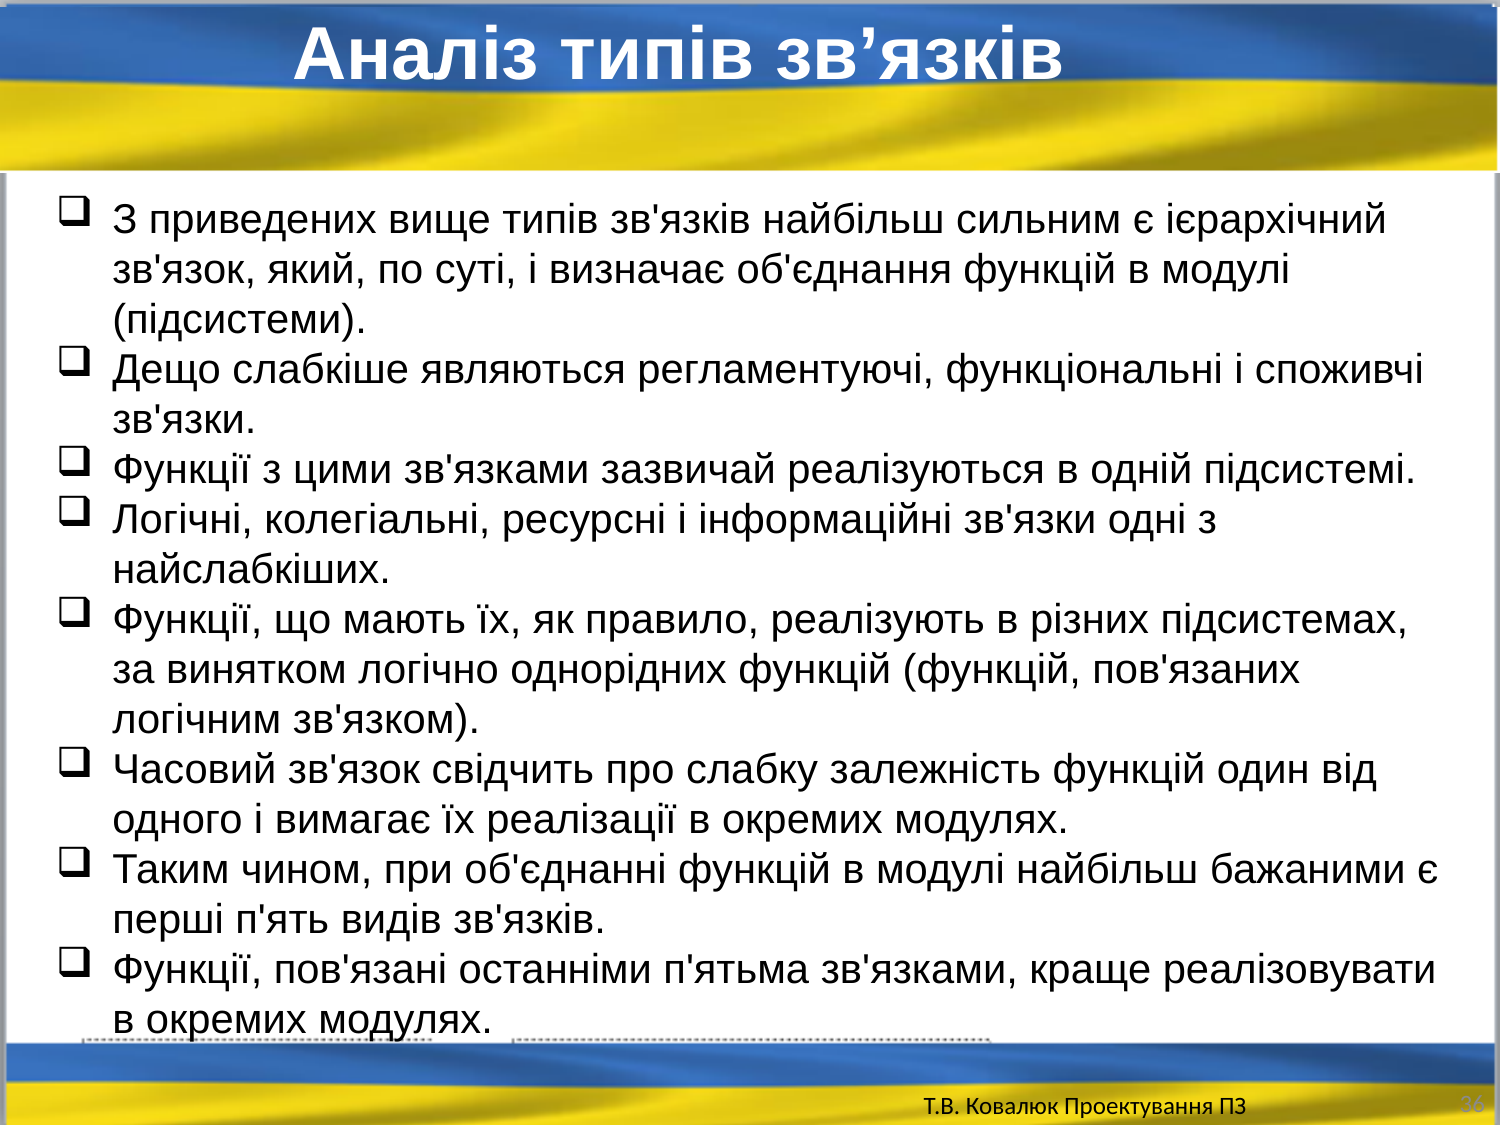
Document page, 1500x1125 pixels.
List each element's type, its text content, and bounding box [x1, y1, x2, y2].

text_box Аналіз типів зв’язків [277, 0, 1140, 103]
text_box З приведених вище типів зв'язків найбільш сильним є ієрархічний зв'язок, який, по суті, і визначає об'єднання функцій в модулі (підсистеми). Дещо слабкіше являються регламентуючі, функціональні і споживчі зв'язки. Функції з цими зв'язками зазвичай реалізуються в одній підсистемі. Логічні, колегіальні, ресурсні і інформаційні зв'язки одні з найслабкіших. Функції, що мають їх, як правило, реалізують в різних підсистемах, за винятком логічно однорідних функцій (функцій, пов'язаних логічним зв'язком). Часовий зв'язок свідчить про слабку залежність функцій один від одного і вимагає їх реалізації в окремих модулях. Таким чином, при об'єднанні функцій в модулі найбільш бажаними є перші п'ять видів зв'язків. Функції, пов'язані останніми п'ятьма зв'язками, краще реалізовувати в окремих модулях. [41, 184, 1471, 1050]
slide_number 36 [1187, 1079, 1500, 1125]
picture [0, 0, 1500, 1125]
